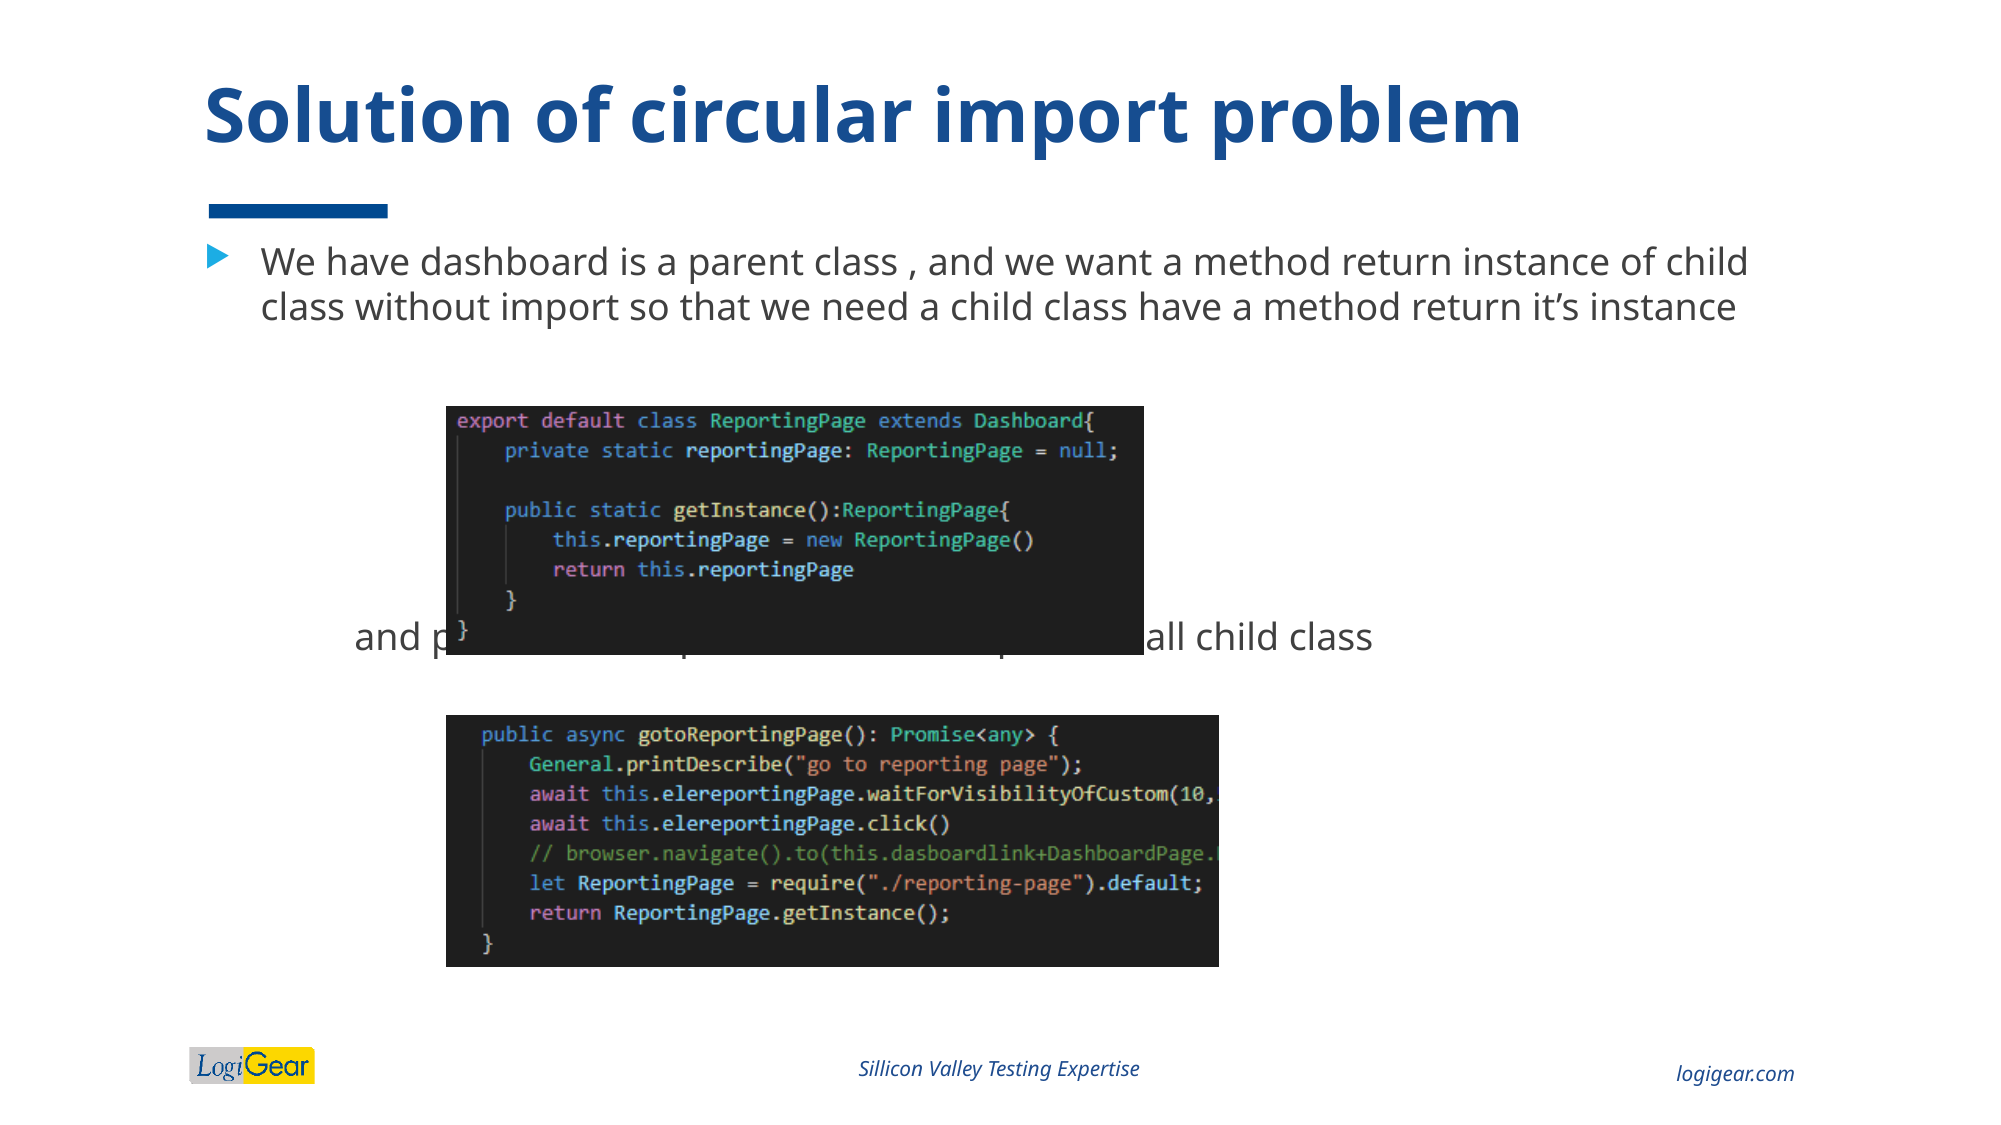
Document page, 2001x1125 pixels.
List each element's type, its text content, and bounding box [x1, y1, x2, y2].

list We have dashboard is a parent class , and we want a method return instance of child class without import so that we need a child class have a method return it’s instance and parent use require instead of import to call child class [189, 230, 1809, 792]
picture [446, 715, 1219, 968]
title Solution of circular import problem [189, 54, 1809, 171]
picture [446, 406, 1144, 656]
picture [189, 1047, 315, 1085]
